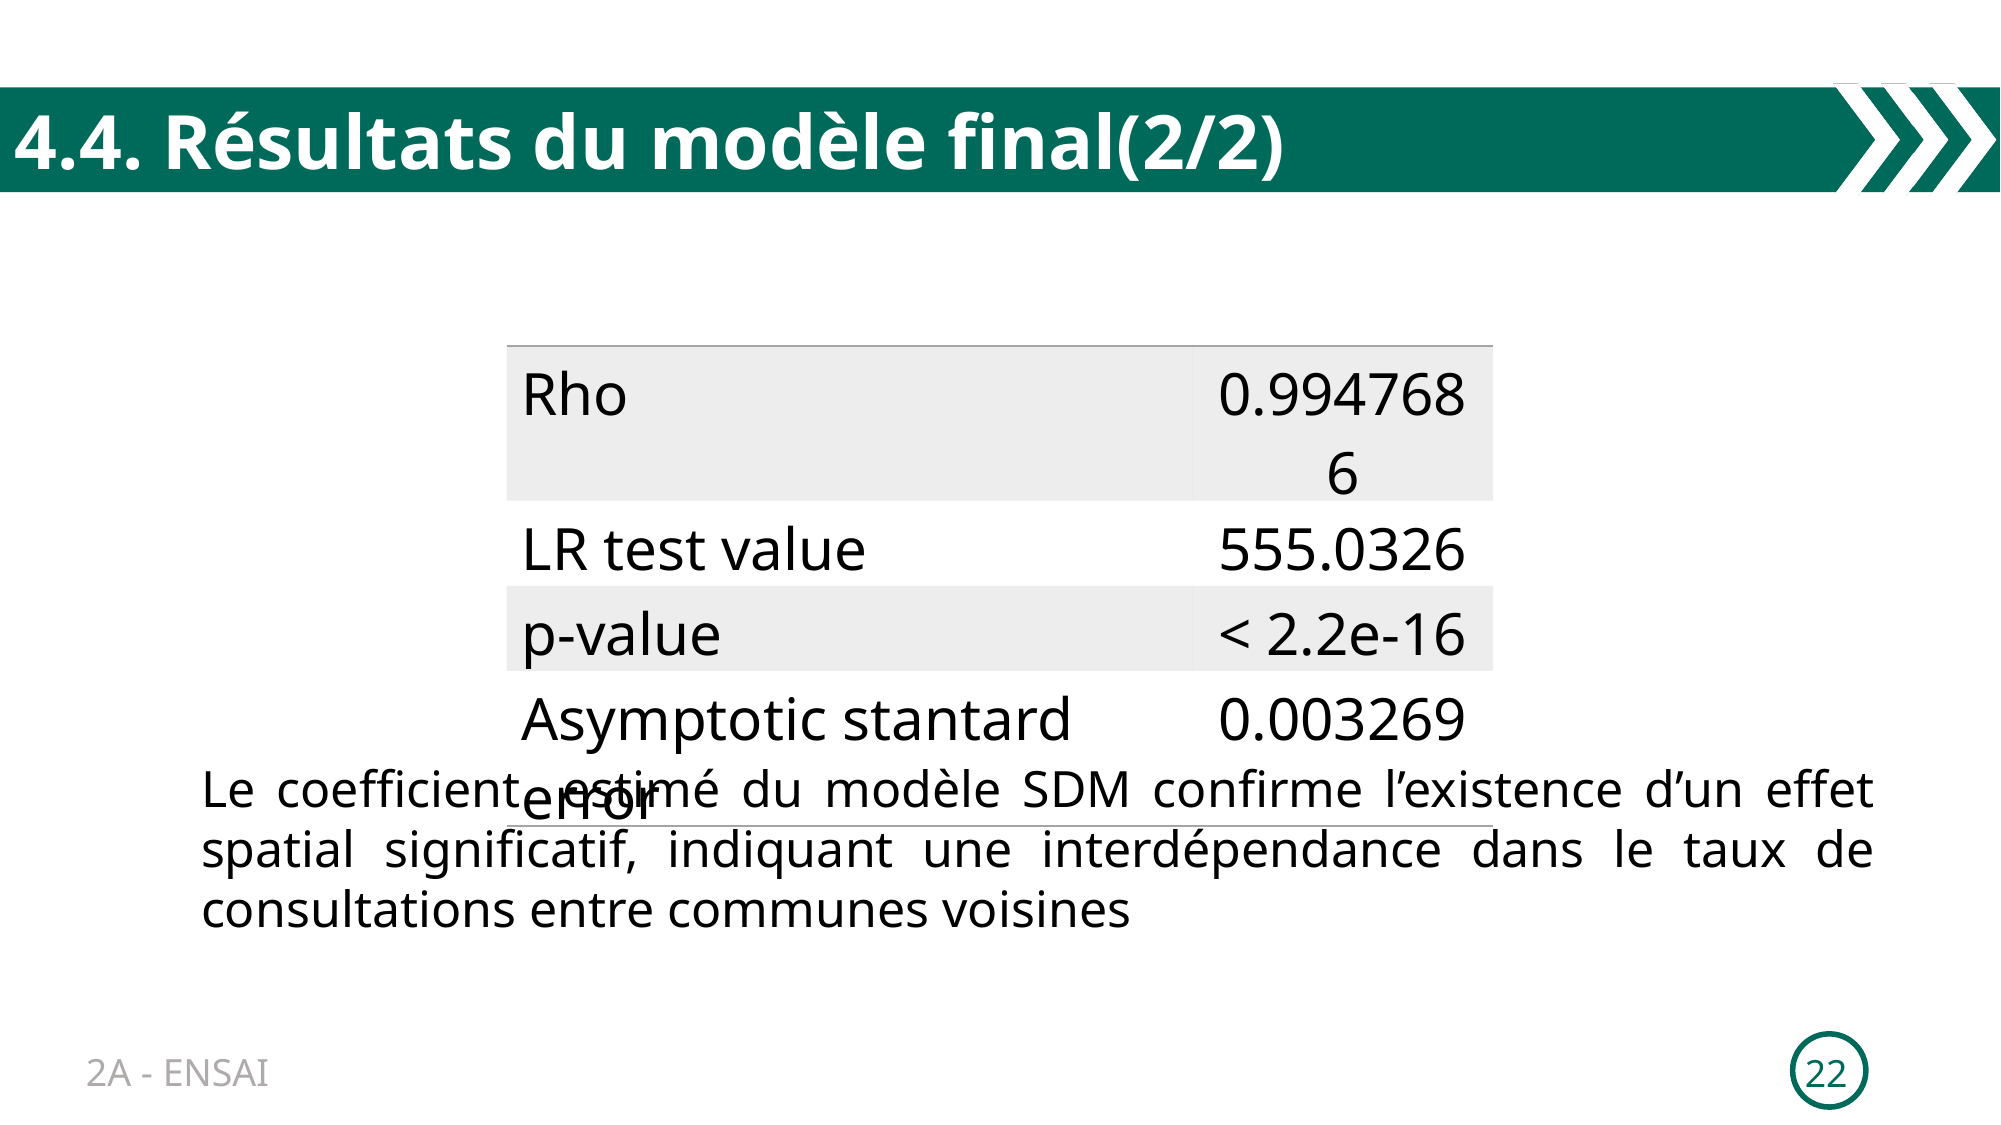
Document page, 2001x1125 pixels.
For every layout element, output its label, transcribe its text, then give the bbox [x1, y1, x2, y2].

slide_number 22 [1412, 1042, 1863, 1103]
table_cell Asymptotic stantard error [507, 671, 1192, 825]
table_cell < 2.2e-16 [1192, 586, 1493, 671]
table_cell p-value [507, 586, 1192, 671]
table_cell LR test value [507, 501, 1192, 586]
text_box 4.4. Résultats du modèle final(2/2) [0, 87, 1817, 193]
table_cell 555.0326 [1192, 501, 1493, 586]
table_header Rho [507, 347, 1192, 501]
picture [1817, 43, 2000, 236]
table_cell 0.003269 [1192, 671, 1493, 825]
table_header 0.9947686 [1192, 347, 1493, 501]
